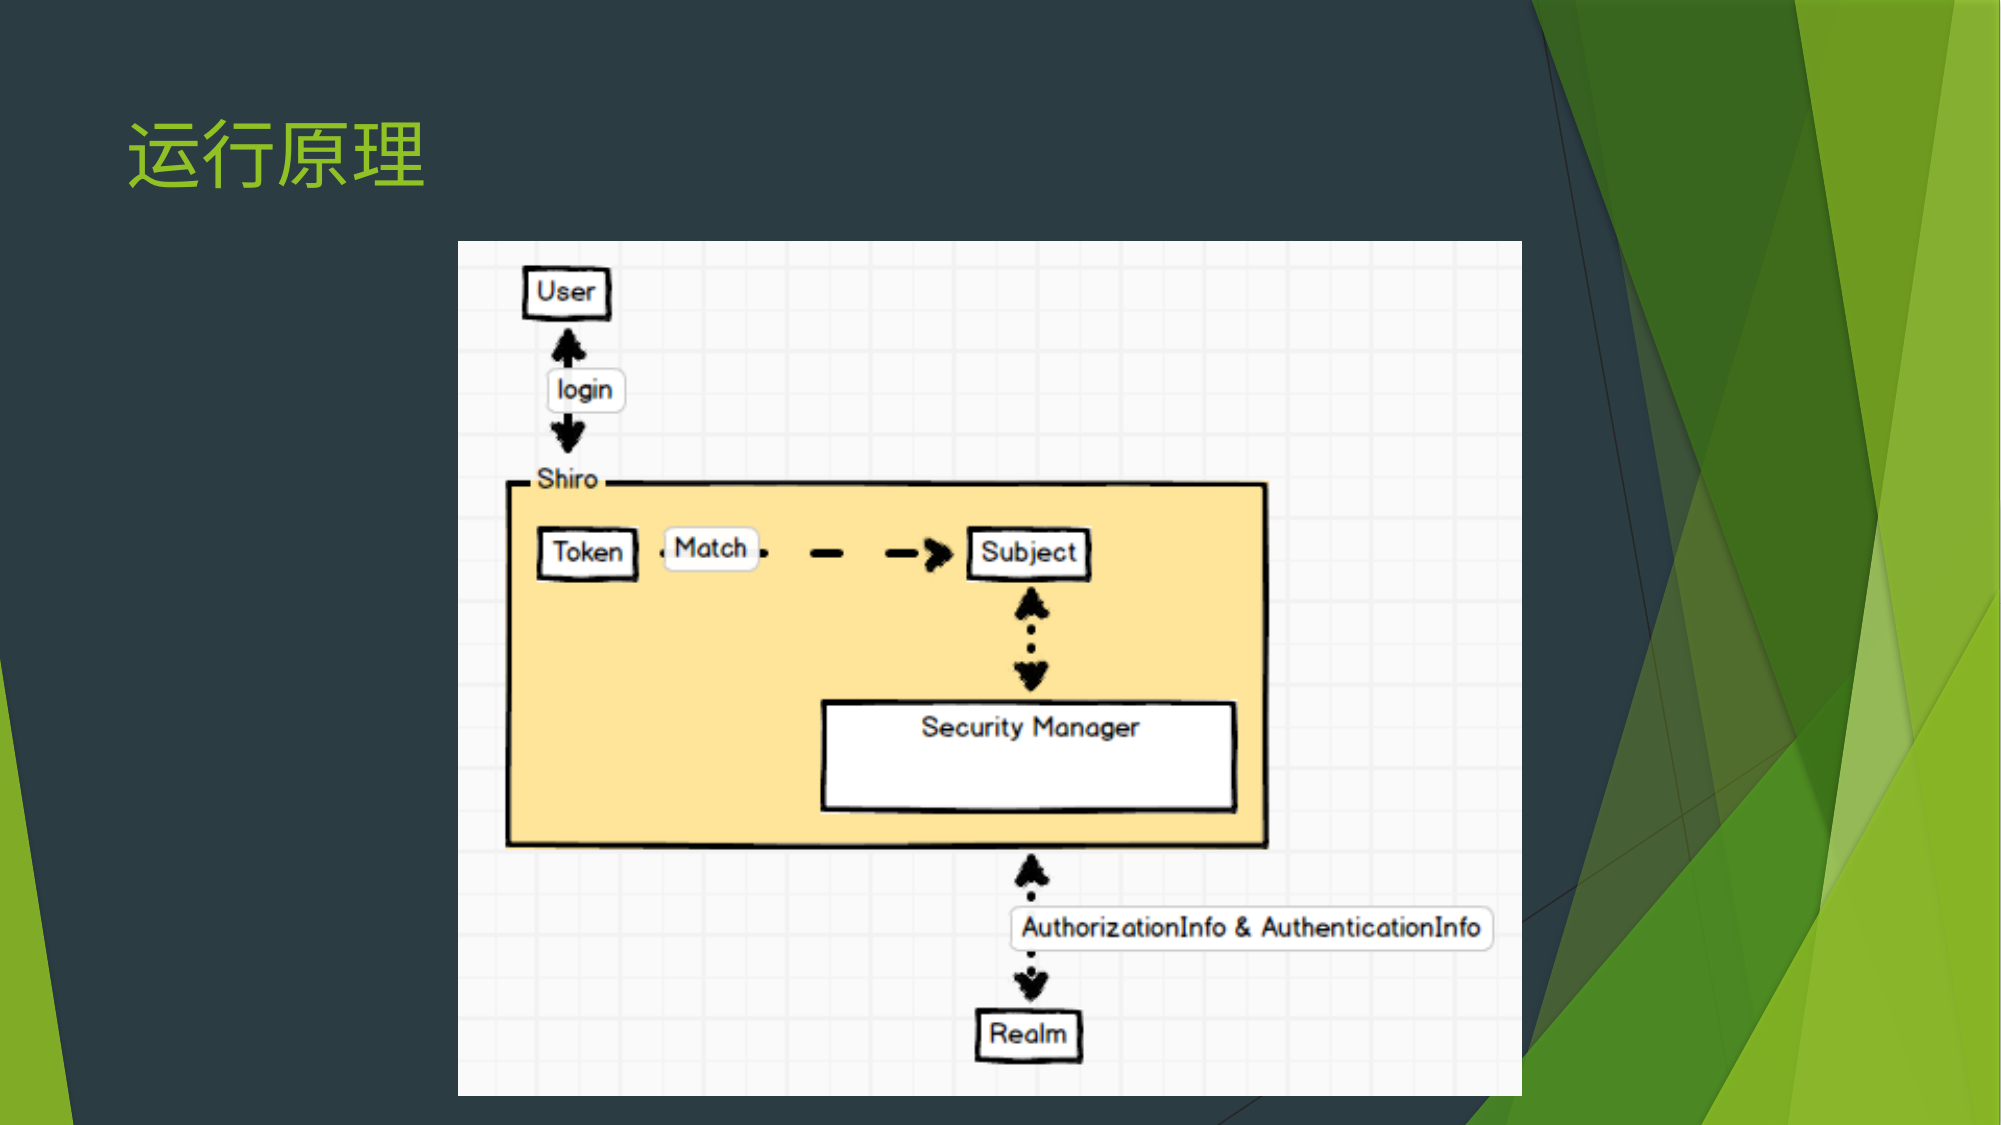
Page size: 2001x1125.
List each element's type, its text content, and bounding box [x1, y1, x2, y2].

title 运行原理 [111, 99, 1522, 317]
picture [458, 240, 1522, 1096]
